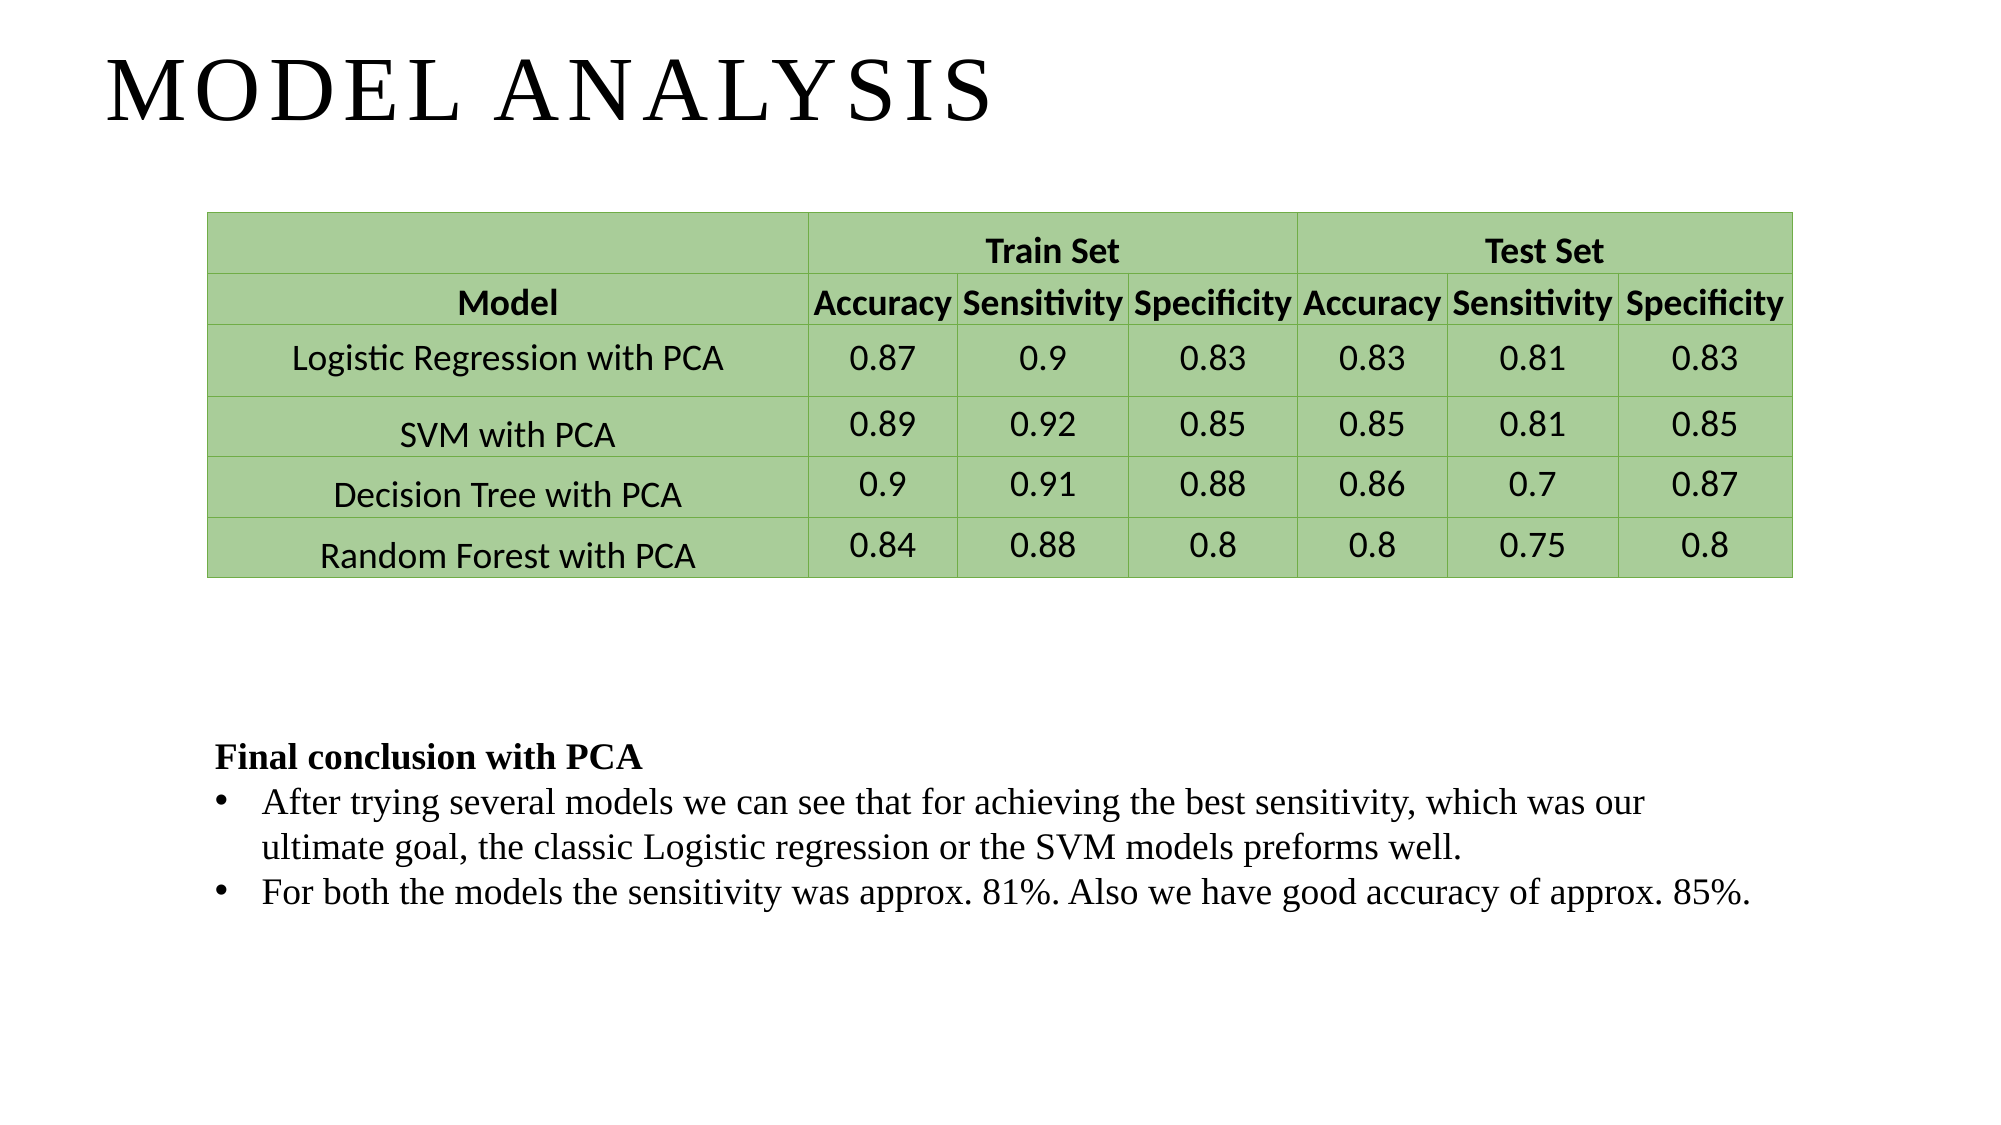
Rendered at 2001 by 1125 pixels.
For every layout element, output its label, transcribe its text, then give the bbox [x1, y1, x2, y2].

table_cell 0.75 [1448, 518, 1618, 577]
table_cell 0.89 [809, 397, 957, 456]
table_cell Model [208, 274, 808, 324]
table_cell Random Forest with PCA [208, 518, 808, 577]
table_cell 0.83 [1129, 325, 1297, 396]
table_cell Decision Tree with PCA [208, 457, 808, 517]
table_cell Specificity [1619, 274, 1792, 324]
table_cell 0.8 [1298, 518, 1447, 577]
table_cell 0.87 [1619, 457, 1792, 517]
table_cell 0.92 [958, 397, 1128, 456]
table_cell 0.85 [1298, 397, 1447, 456]
table_cell 0.88 [1129, 457, 1297, 517]
table_cell 0.88 [958, 518, 1128, 577]
table_cell 0.91 [958, 457, 1128, 517]
table_cell 0.9 [809, 457, 957, 517]
table_cell 0.9 [958, 325, 1128, 396]
table_cell 0.7 [1448, 457, 1618, 517]
table_cell 0.83 [1298, 325, 1447, 396]
table_header Test Set [1298, 213, 1792, 273]
table_cell 0.8 [1619, 518, 1792, 577]
text_box MODEL ANALYSIS [103, 0, 1829, 139]
table_cell 0.86 [1298, 457, 1447, 517]
table_cell 0.81 [1448, 325, 1618, 396]
table_cell Logistic Regression with PCA [208, 325, 808, 396]
table_header Train Set [809, 213, 1297, 273]
table_cell Specificity [1129, 274, 1297, 324]
text_box Final conclusion with PCA After trying several models we can see that for achieving the best sensitivity, which was our ultimate goal, the classic Logistic regression or the SVM models preforms well. For both the models the sensitivity was approx. 81%. Also we have good accuracy of approx. 85%. [200, 724, 1785, 965]
table_header [208, 213, 808, 273]
table_cell SVM with PCA [208, 397, 808, 456]
table_cell Sensitivity [1448, 274, 1618, 324]
table_cell 0.8 [1129, 518, 1297, 577]
table_cell 0.85 [1129, 397, 1297, 456]
table_cell Accuracy [1298, 274, 1447, 324]
table_cell 0.85 [1619, 397, 1792, 456]
table_cell 0.84 [809, 518, 957, 577]
table_cell Sensitivity [958, 274, 1128, 324]
table_cell 0.87 [809, 325, 957, 396]
table_cell 0.81 [1448, 397, 1618, 456]
table_cell 0.83 [1619, 325, 1792, 396]
table_cell Accuracy [809, 274, 957, 324]
